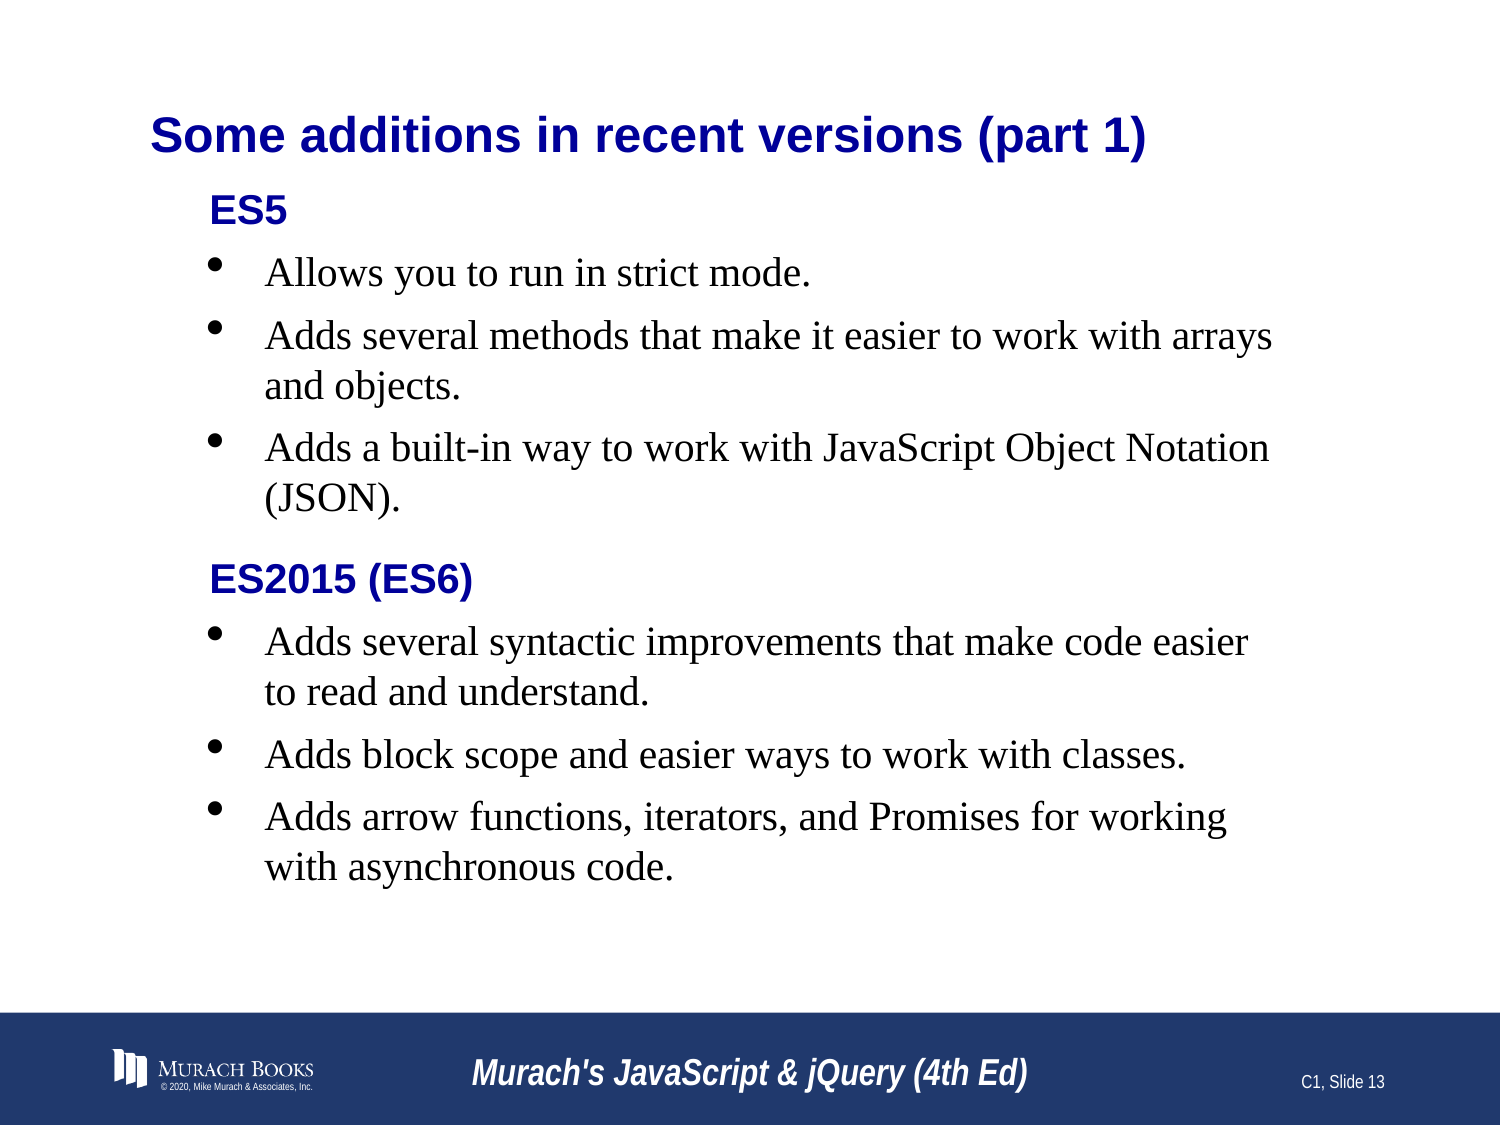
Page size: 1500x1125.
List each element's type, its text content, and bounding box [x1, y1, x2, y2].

slide_number C1, Slide 13 [1087, 1025, 1400, 1100]
list ES5 Allows you to run in strict mode. Adds several methods that make it easier to work with arrays and objects. Adds a built-in way to work with JavaScript Object Notation (JSON). ES2015 (ES6) Adds several syntactic improvements that make code easier to read and understand. Adds block scope and easier ways to work with classes. Adds arrow functions, iterators, and Promises for working with asynchronous code. [137, 174, 1350, 975]
slide_number Murach's JavaScript & jQuery (4th Ed) [463, 1025, 1050, 1100]
footer © 2020, Mike Murach & Associates, Inc. [12, 1025, 463, 1100]
title Some additions in recent versions (part 1) [150, 102, 1350, 164]
